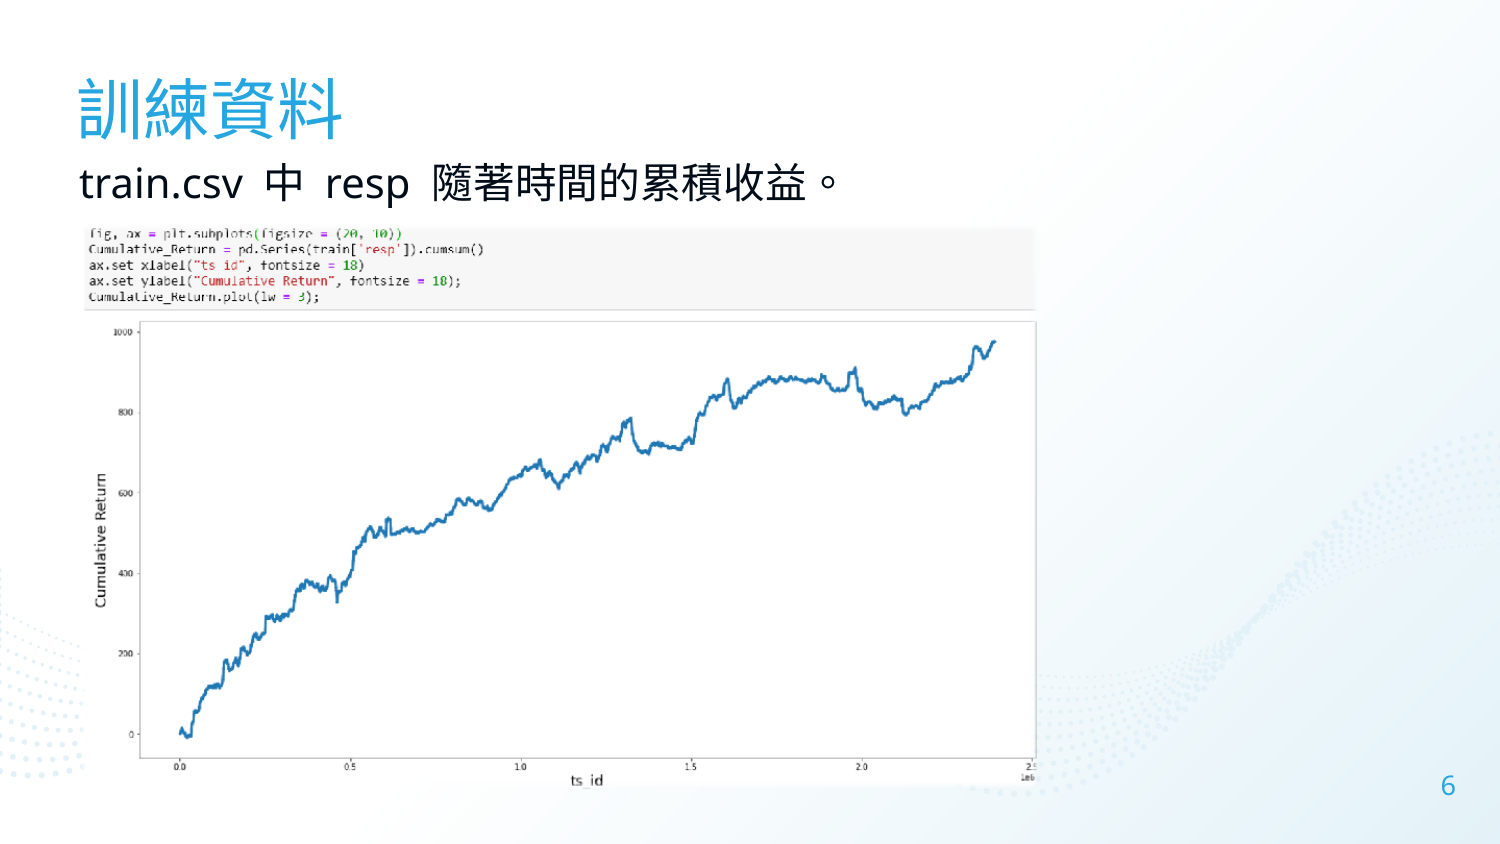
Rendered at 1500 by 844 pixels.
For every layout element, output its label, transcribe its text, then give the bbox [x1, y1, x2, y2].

slide_number 6 [1366, 754, 1457, 819]
title 訓練資料 [76, 84, 1237, 150]
picture [78, 224, 1039, 791]
list train.csv 中 resp 隨著時間的累積收益。 [79, 149, 1426, 241]
